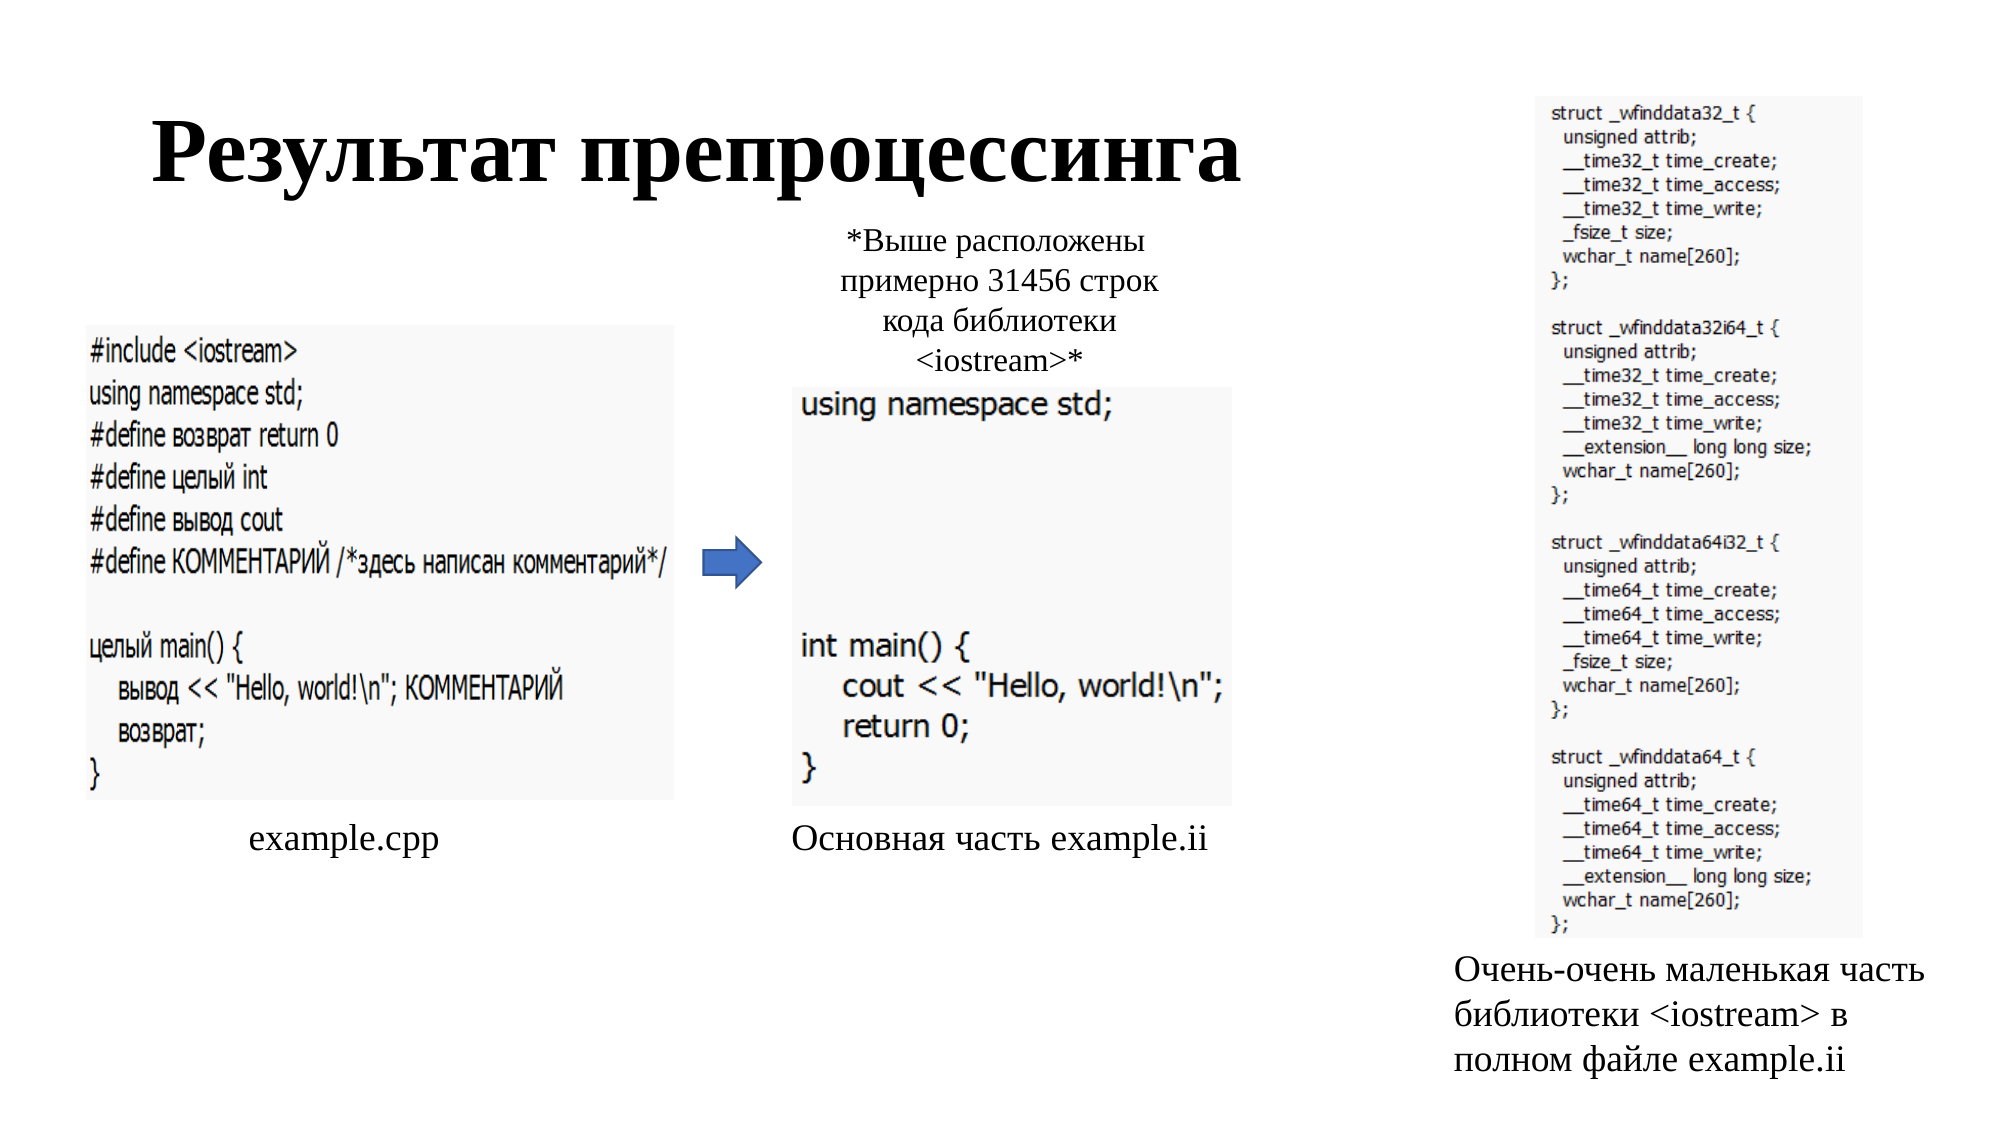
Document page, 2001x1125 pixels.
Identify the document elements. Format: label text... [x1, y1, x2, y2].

text_box example.cpp [199, 805, 490, 866]
text_box Очень-очень маленькая часть библиотеки <iostream> в полном файле example.ii [1439, 937, 1960, 1087]
picture [1535, 96, 1863, 938]
text_box *Выше расположены примерно 31456 строк кода библиотеки <iostream>* [791, 211, 1209, 386]
picture [792, 387, 1232, 806]
text_box Результат препроцессинга [137, 82, 1294, 208]
text_box [702, 535, 763, 590]
text_box Основная часть example.ii [774, 805, 1226, 866]
picture [86, 325, 675, 800]
